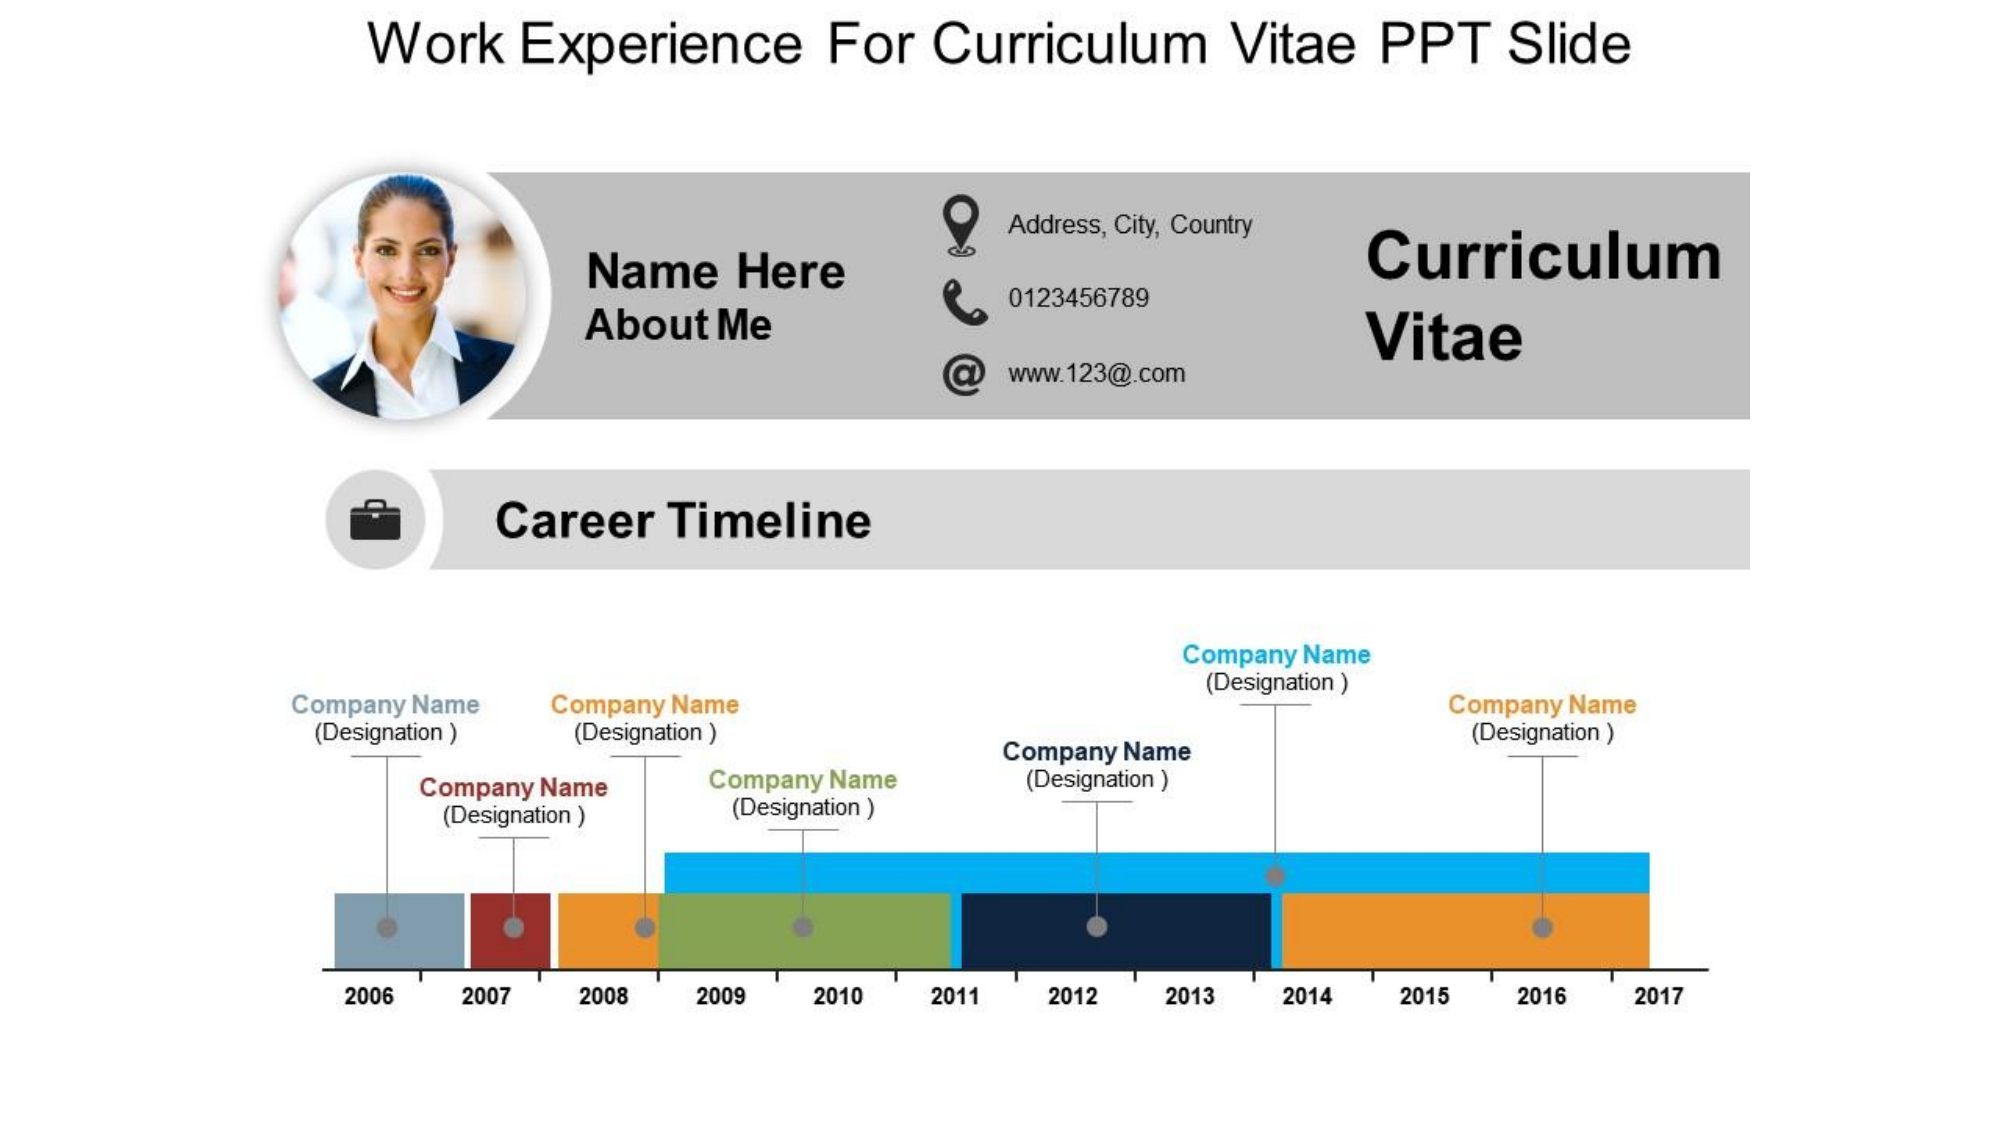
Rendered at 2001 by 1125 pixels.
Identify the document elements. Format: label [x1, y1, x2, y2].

picture [249, 0, 1751, 1125]
